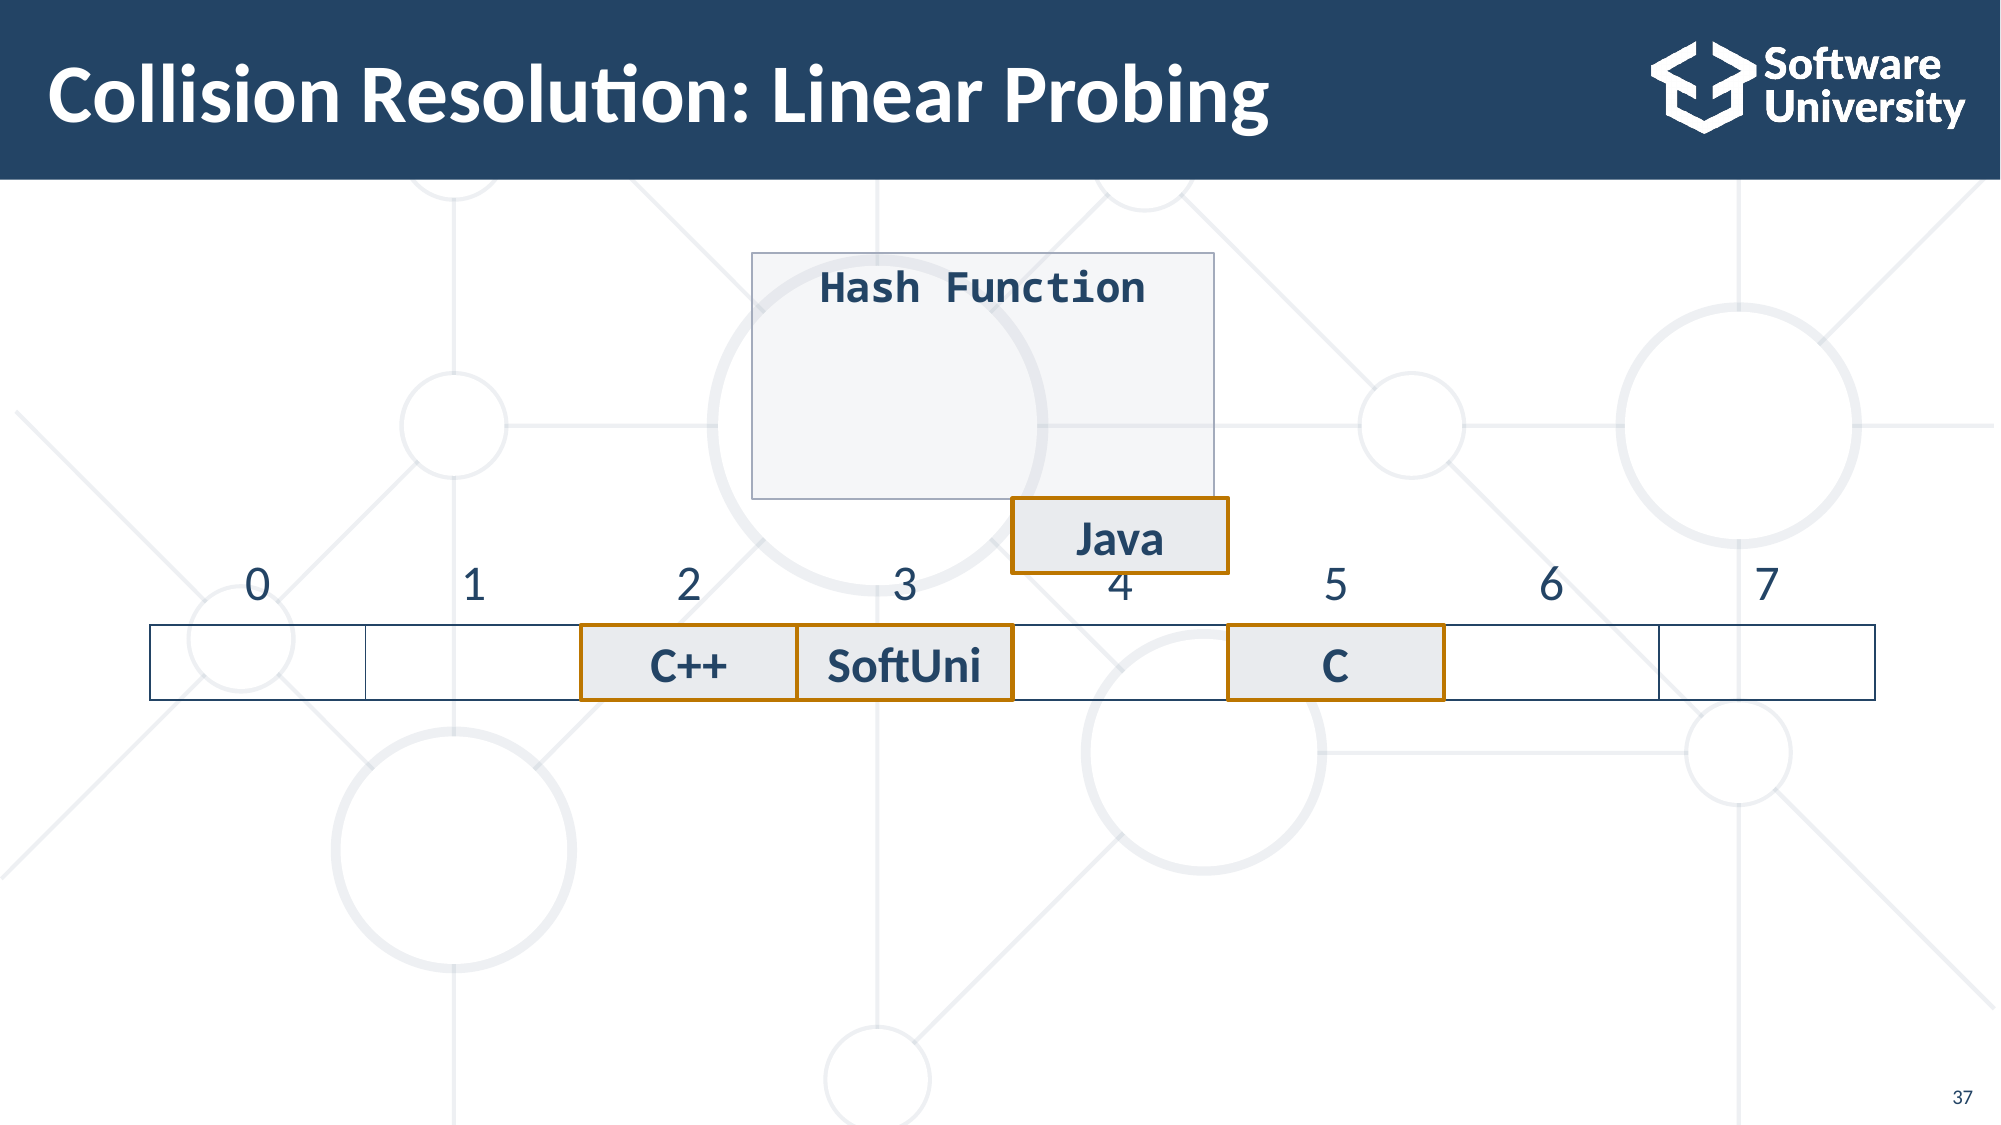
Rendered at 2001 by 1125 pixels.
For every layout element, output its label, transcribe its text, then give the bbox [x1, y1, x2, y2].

table_header 7 [1659, 550, 1875, 624]
table_header 6 [1444, 550, 1659, 624]
table_header 2 [581, 550, 797, 623]
text_box C [1226, 623, 1446, 702]
table_cell [1446, 626, 1658, 699]
text_box SoftUni [799, 623, 1015, 702]
table_header 0 [150, 550, 366, 624]
table_cell [366, 626, 579, 699]
text_box C++ [579, 623, 799, 702]
title Collision Resolution: Linear Probing [31, 16, 1625, 162]
picture [1651, 41, 1966, 134]
slide_number 37 [1927, 1067, 1989, 1117]
table_cell [151, 626, 365, 699]
table_header 5 [1228, 550, 1444, 623]
table_header 1 [366, 550, 581, 624]
table_header 3 [797, 550, 1012, 623]
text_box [751, 252, 1215, 500]
table_header 4 [1012, 575, 1228, 624]
table_cell [1015, 626, 1226, 699]
table_cell [1660, 626, 1874, 699]
text_box Java [1010, 496, 1230, 575]
